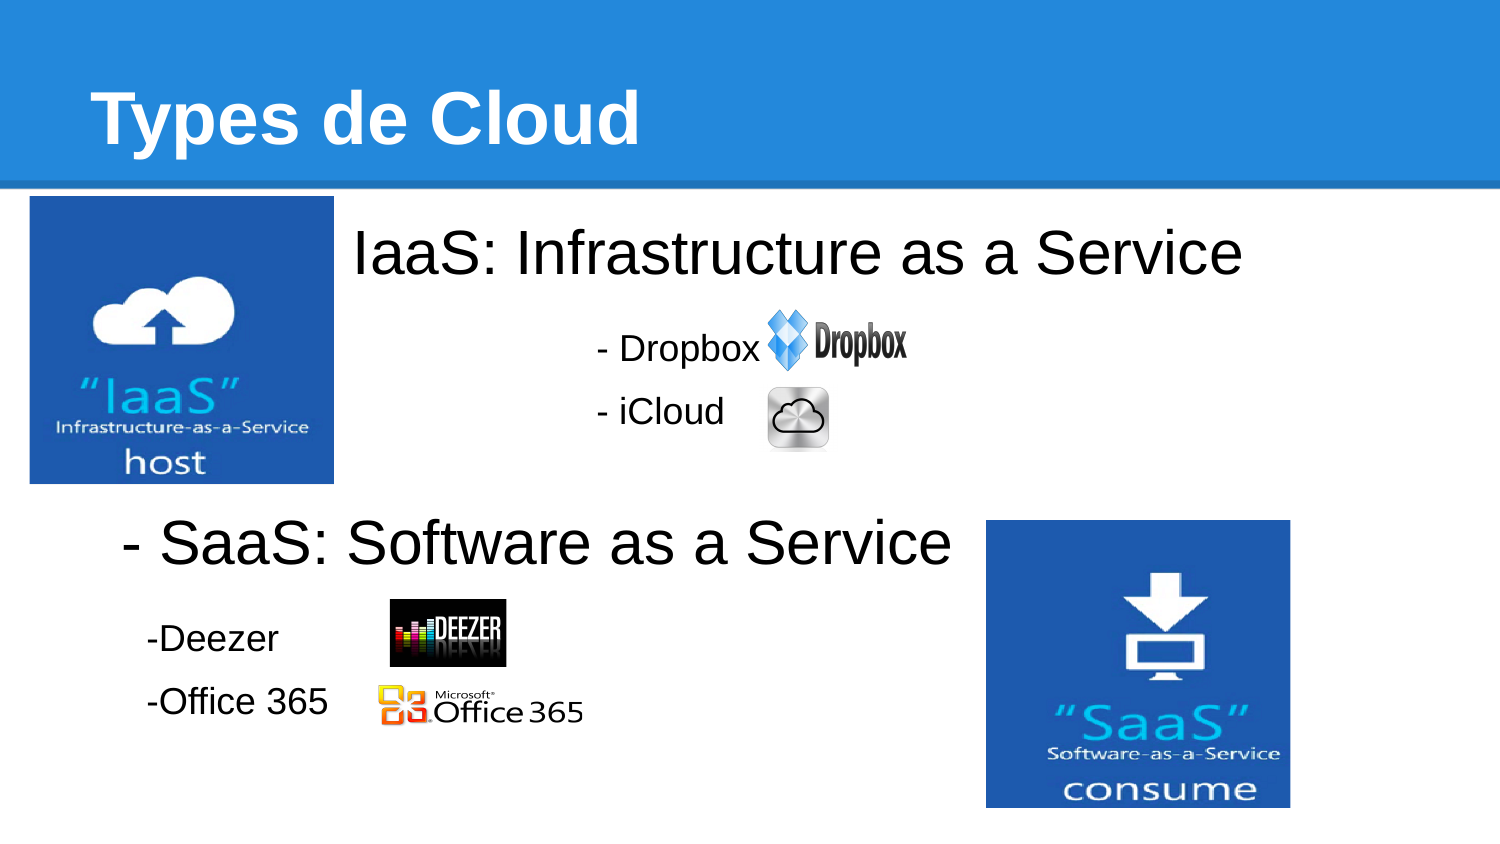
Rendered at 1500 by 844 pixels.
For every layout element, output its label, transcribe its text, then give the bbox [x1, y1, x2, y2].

text_box [371, 679, 583, 732]
text_box [389, 599, 507, 667]
text_box [759, 384, 838, 452]
list - IaaS: Infrastructure as a Service - Dropbox - - iCloud - SaaS: Software as a Service -Deezer -Office 365 [75, 196, 1425, 808]
text_box [986, 520, 1291, 808]
text_box [761, 296, 915, 385]
text_box [29, 196, 334, 485]
title Types de Cloud [75, 33, 1425, 175]
